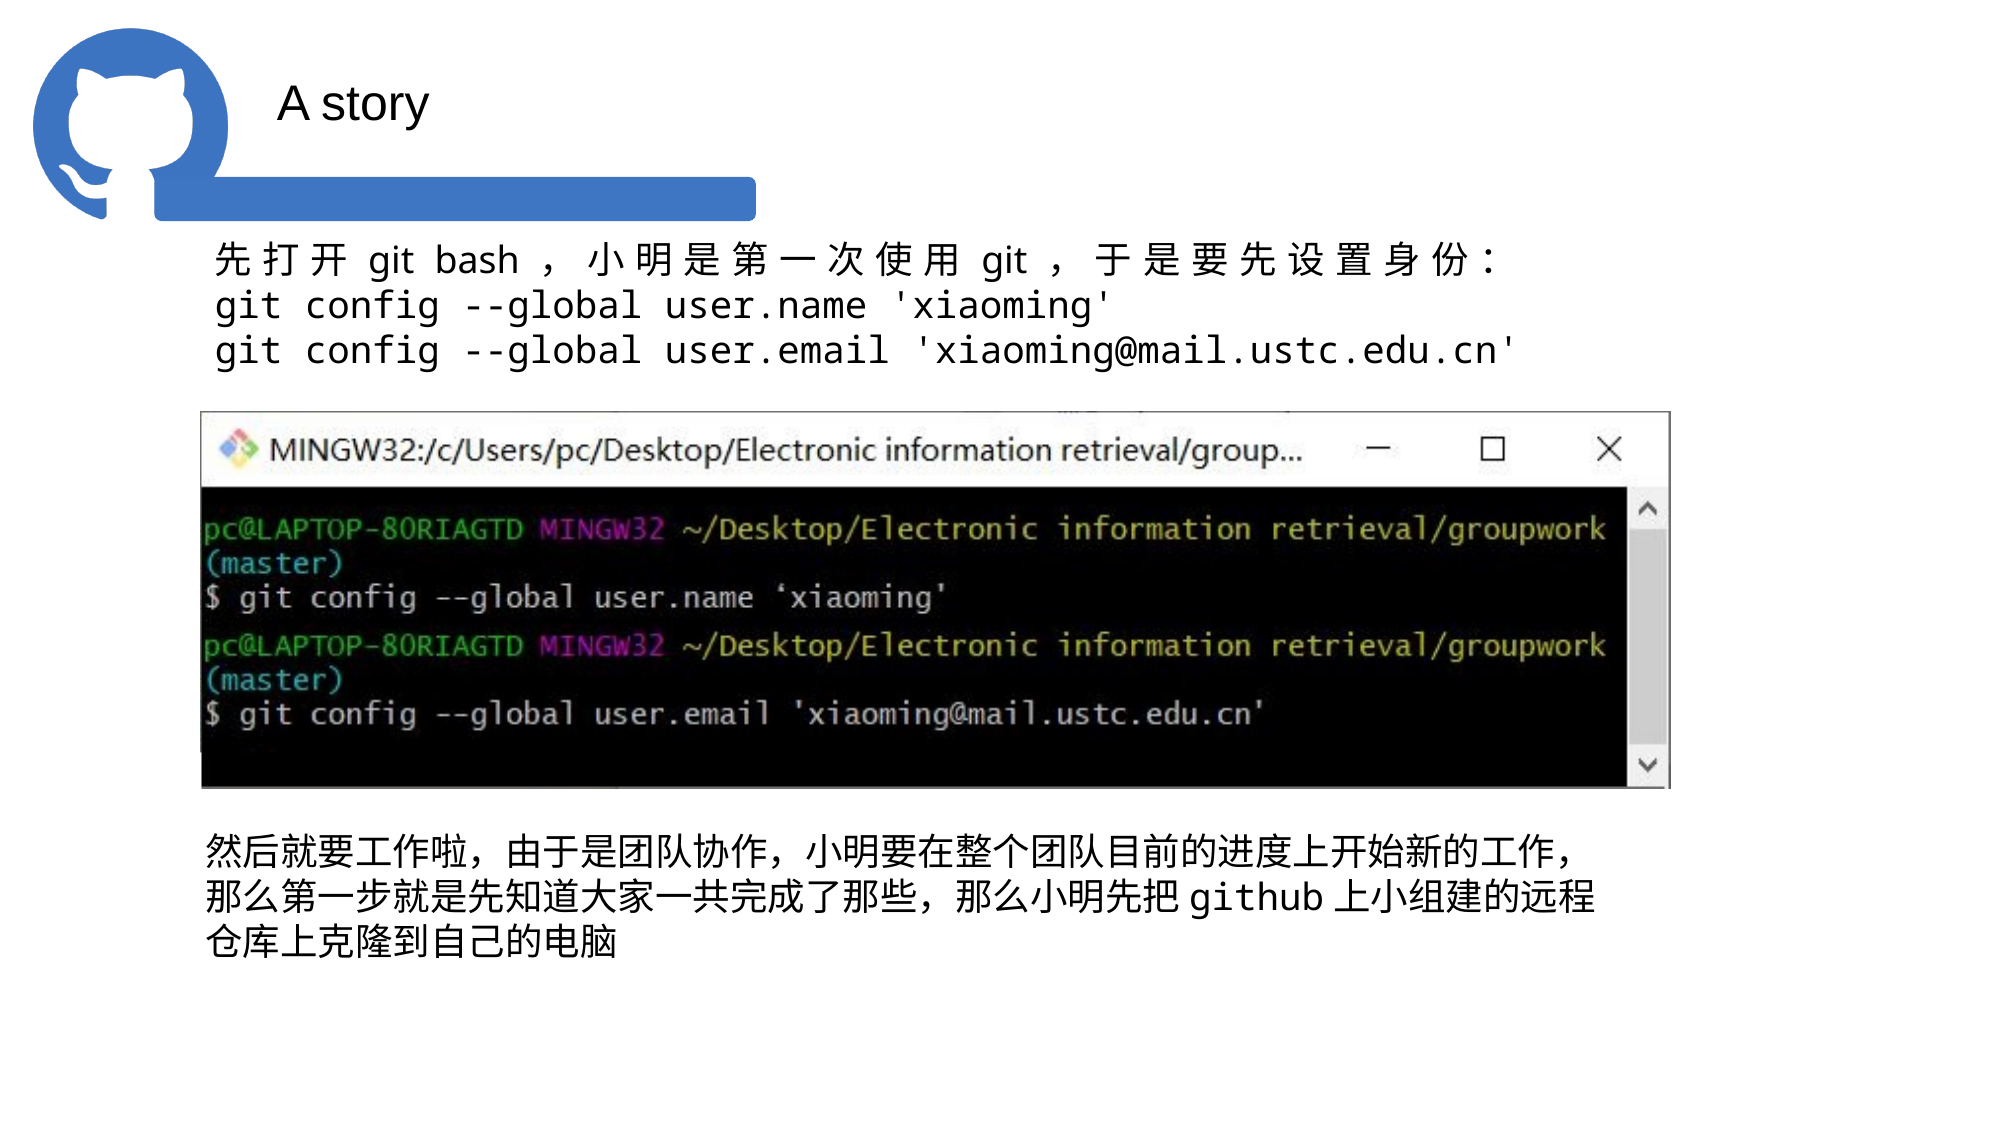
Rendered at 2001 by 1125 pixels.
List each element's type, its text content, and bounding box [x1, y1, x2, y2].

text_box A story [262, 62, 1709, 138]
text_box [157, 175, 757, 223]
picture [199, 411, 1671, 789]
text_box 先打开git bash，小明是第一次使用git，于是要先设置身份： git config --global user.name 'xiaoming' git config --global user.email 'xiaoming@mail.ustc.edu.cn' [200, 228, 1562, 379]
text_box 然后就要工作啦，由于是团队协作，小明要在整个团队目前的进度上开始新的工作，那么第一步就是先知道大家一共完成了那些，那么小明先把github上小组建的远程仓库上克隆到自己的电脑 [190, 820, 1627, 971]
picture [33, 26, 228, 221]
